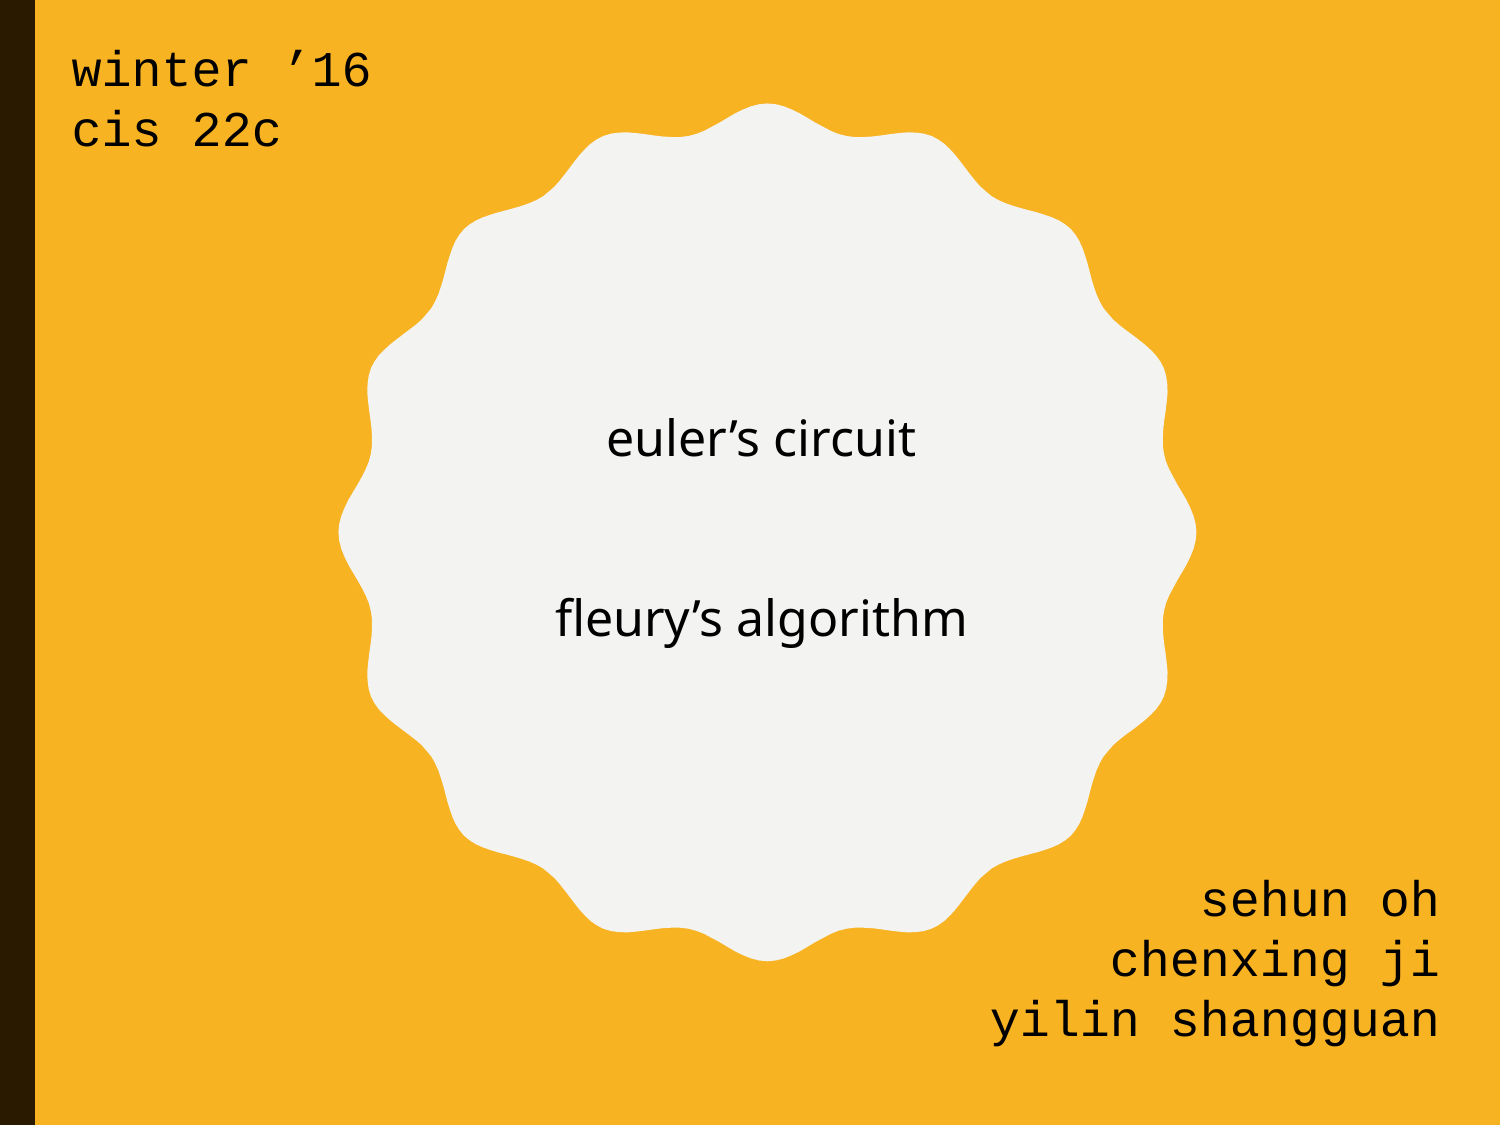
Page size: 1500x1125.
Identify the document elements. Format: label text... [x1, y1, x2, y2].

text_box sehun oh chenxing ji yilin shangguan [974, 858, 1455, 1054]
text_box winter ’16 cis 22c [56, 28, 387, 164]
text_box euler’s circuit fleury’s algorithm [540, 398, 984, 654]
